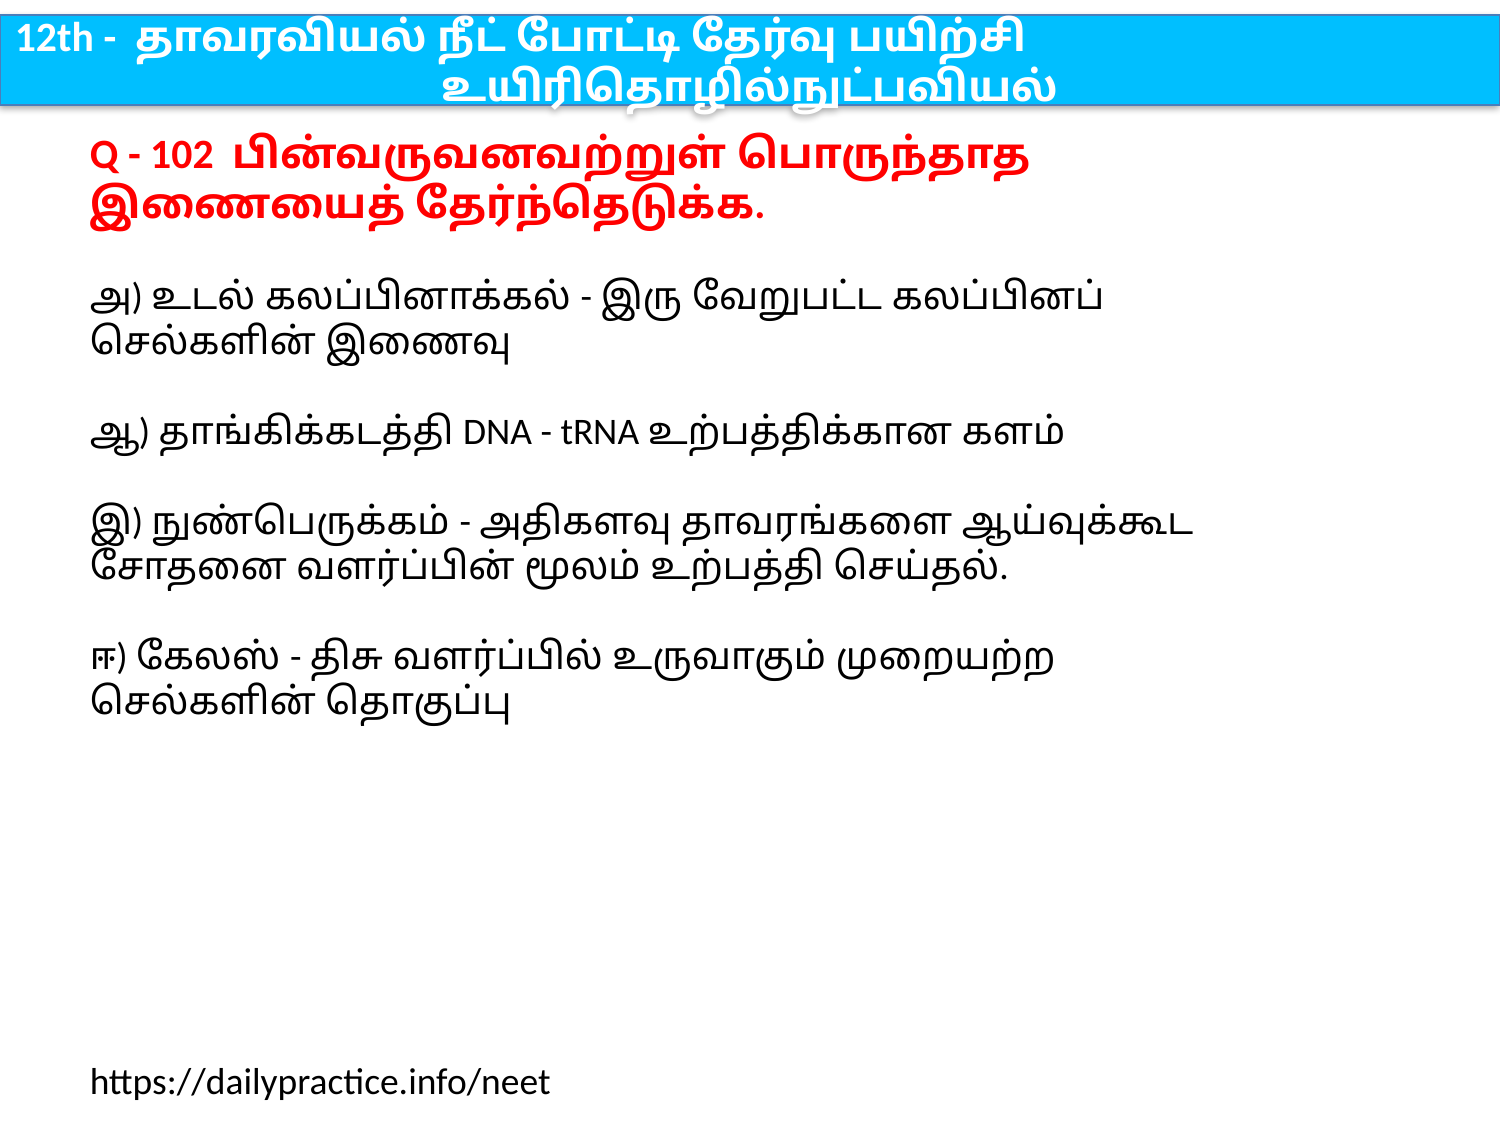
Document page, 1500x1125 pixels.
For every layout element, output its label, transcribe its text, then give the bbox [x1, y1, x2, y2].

text_box Q - 102 பின்வருவனவற்றுள் பொருந்தாத இணையைத் தேர்ந்தெடுக்க. அ) உடல் கலப்பினாக்கல் - இரு வேறுபட்ட கலப்பினப் செல்களின் இணைவு ஆ) தாங்கிக்கடத்தி DNA - tRNA உற்பத்திக்கான களம் இ) நுண்பெருக்கம் - அதிகளவு தாவரங்களை ஆய்வுக்கூட சோதனை வளர்ப்பின் மூலம் உற்பத்தி செய்தல். ஈ) கேலஸ் - திசு வளர்ப்பில் உருவாகும் முறையற்ற செல்களின் தொகுப்பு [74, 74, 1275, 730]
text_box 12th - தாவரவியல் நீட் போட்டி தேர்வு பயிற்சி உயிரிதொழில்நுட்பவியல் [0, 14, 1500, 106]
text_box https://dailypractice.info/neet [74, 1049, 675, 1110]
